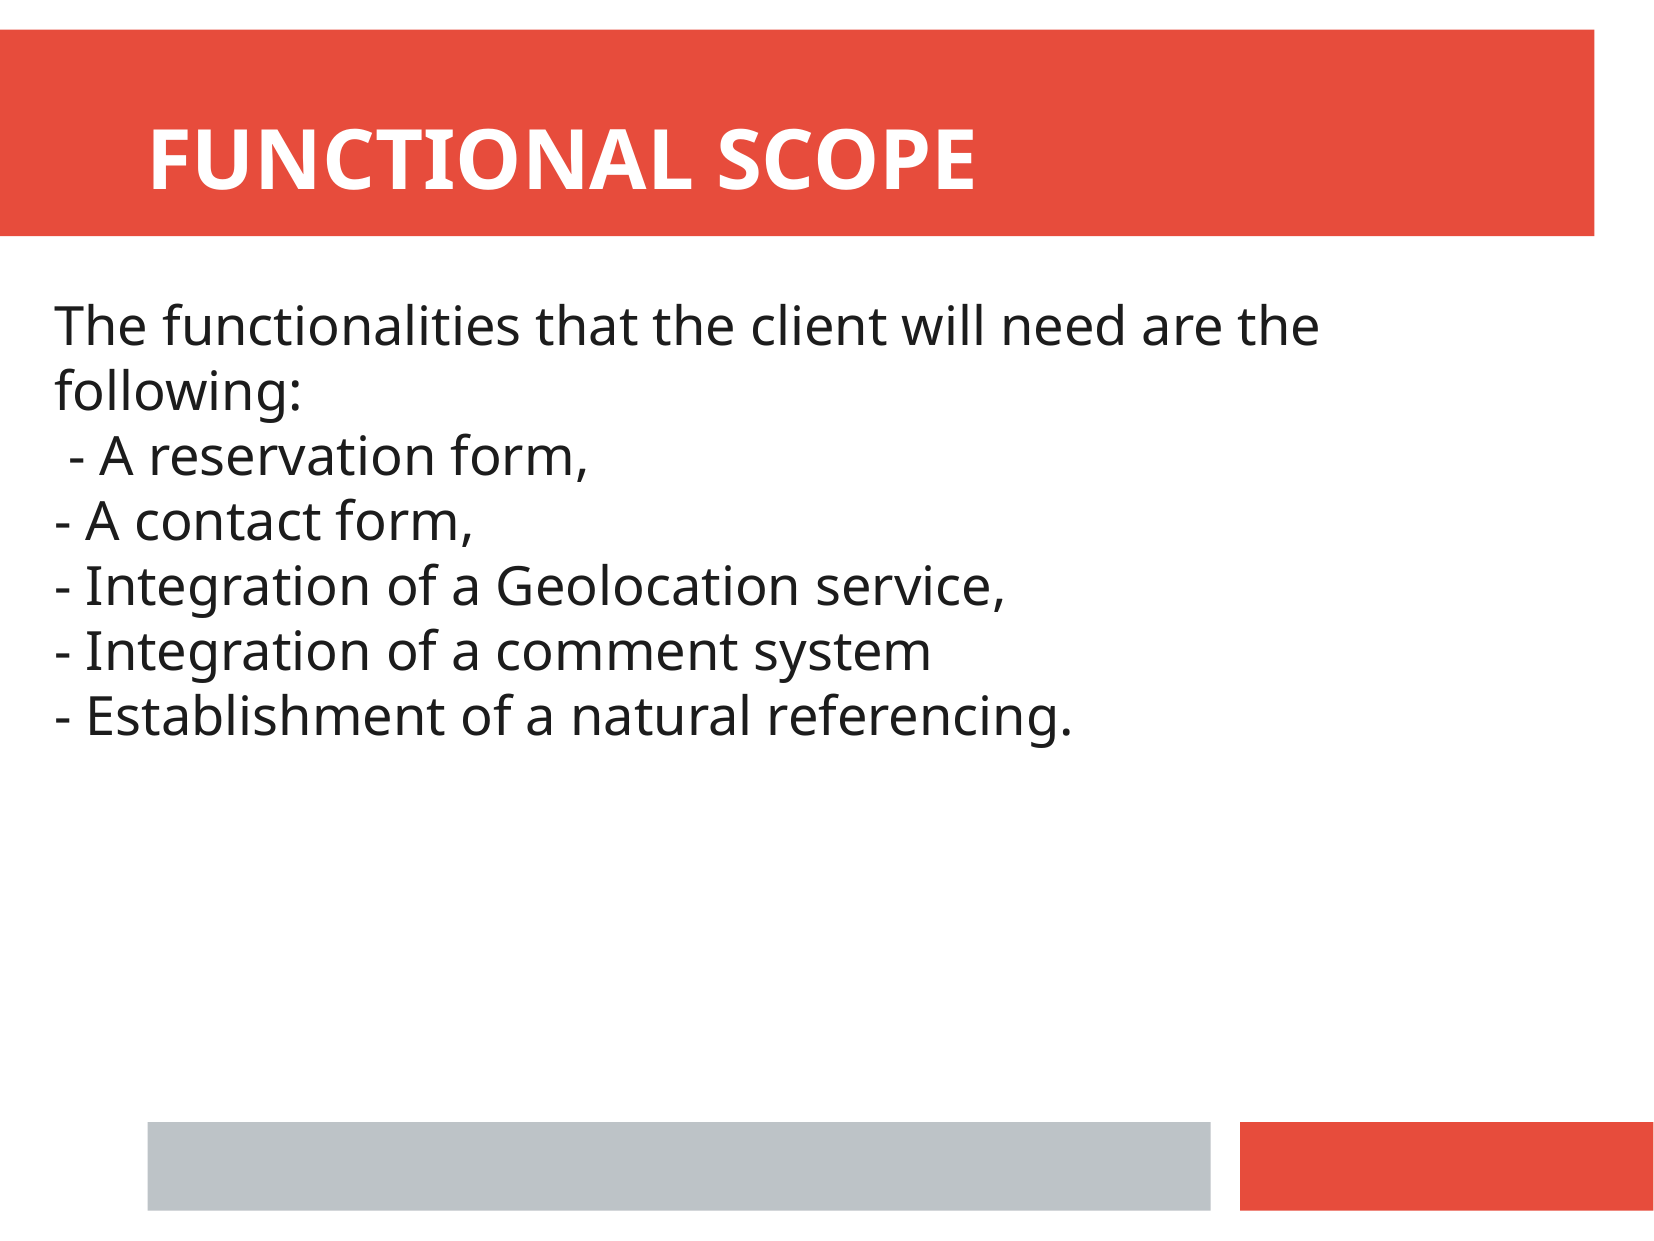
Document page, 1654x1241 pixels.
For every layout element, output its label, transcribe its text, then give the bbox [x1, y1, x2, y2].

text_box FUNCTIONAL SCOPE [59, 59, 1595, 207]
text_box The functionalities that the client will need are the following: - A reservation form, - A contact form, - Integration of a Geolocation service, - Integration of a comment system - Establishment of a natural referencing. [54, 222, 1560, 990]
